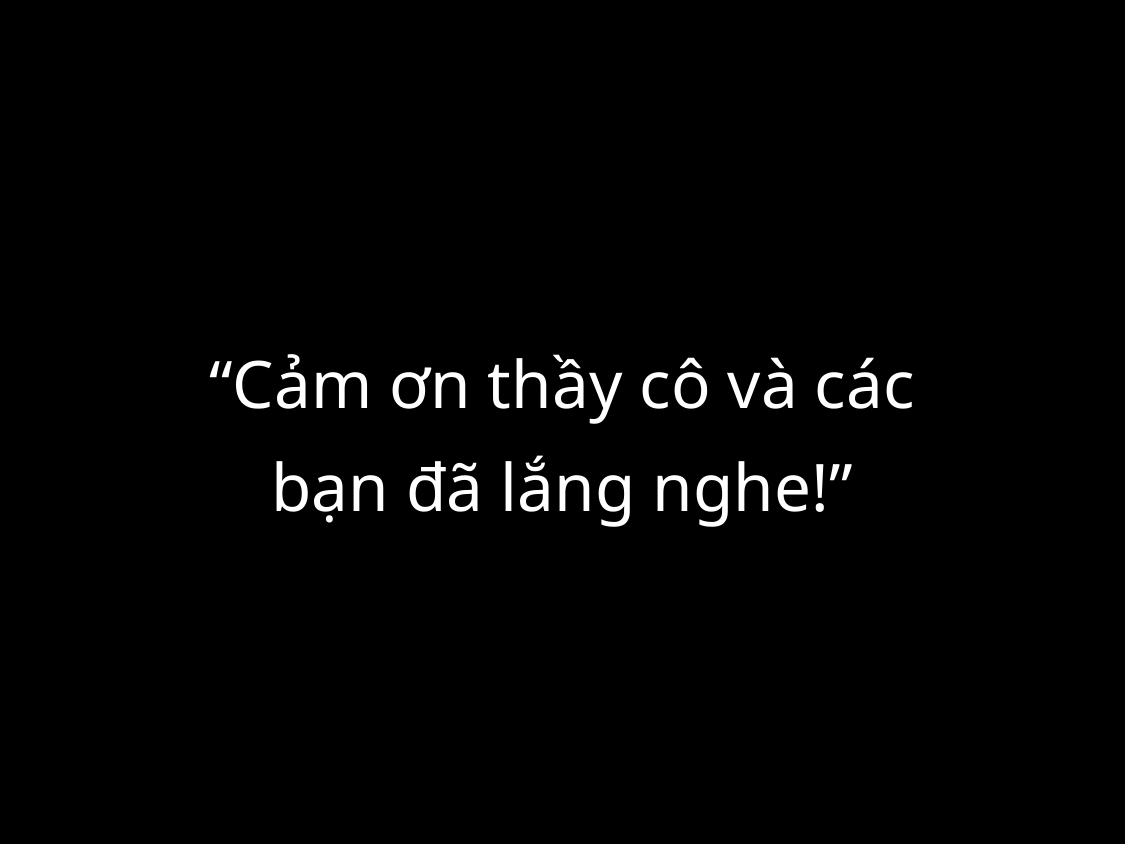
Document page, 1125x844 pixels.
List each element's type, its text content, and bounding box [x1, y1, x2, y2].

title “Cảm ơn thầy cô và các bạn đã lắng nghe!” [185, 268, 940, 576]
